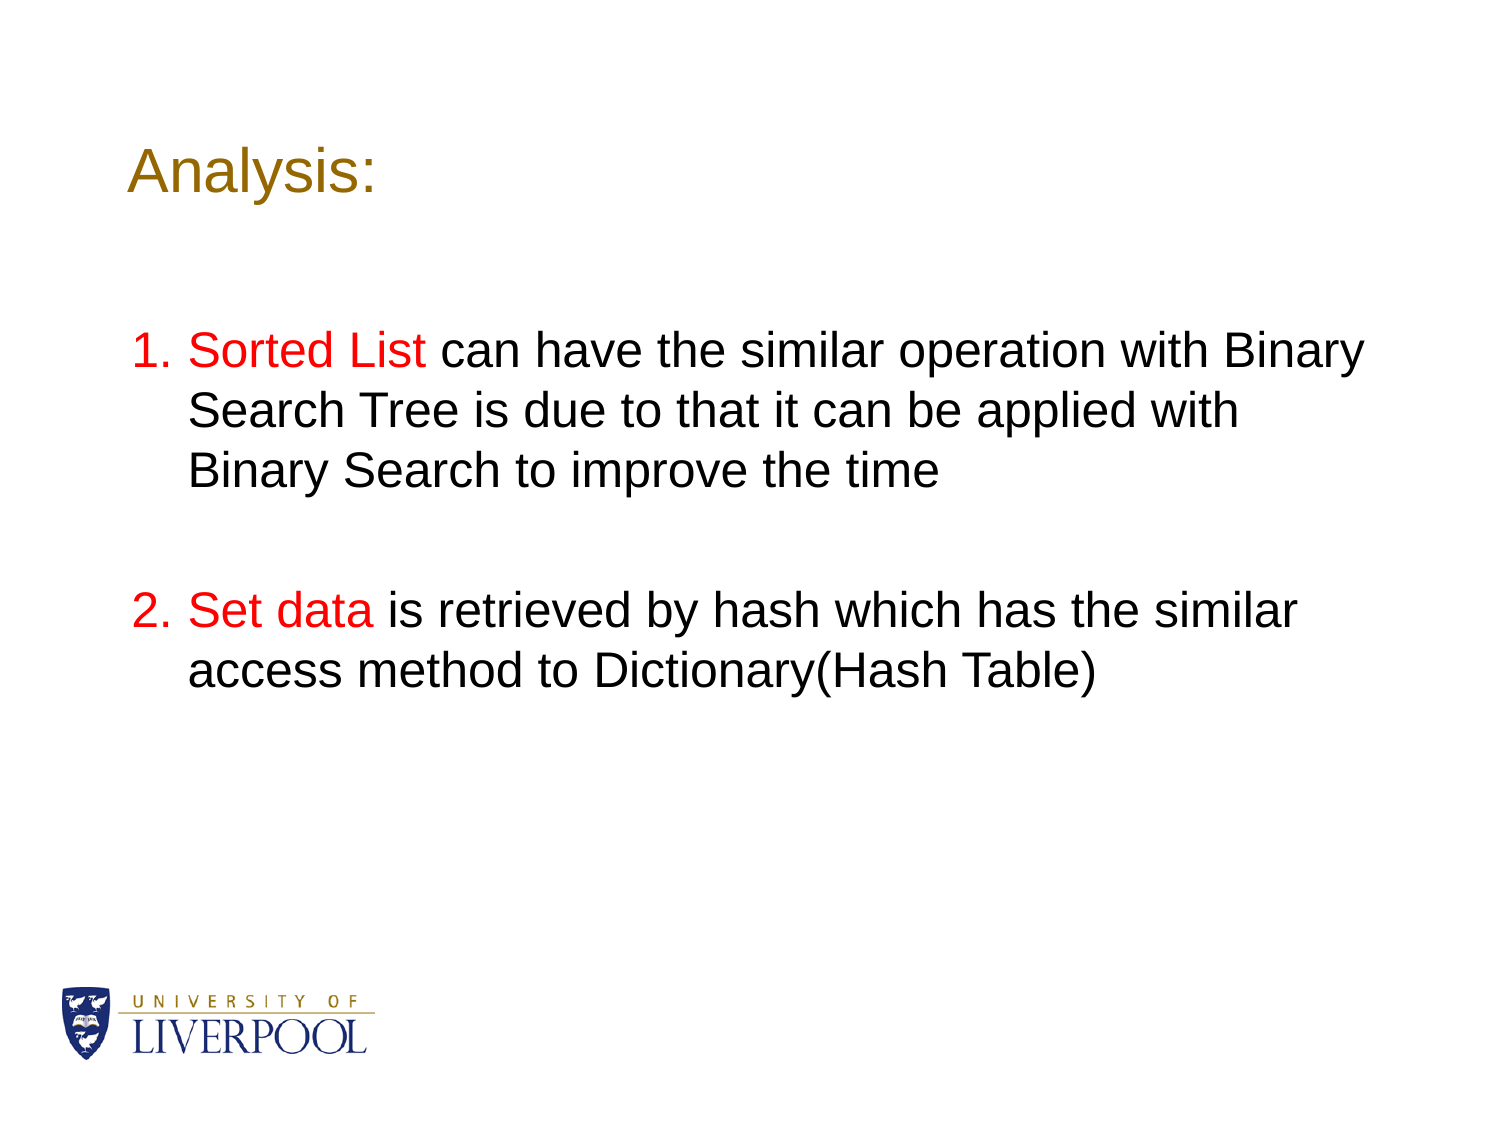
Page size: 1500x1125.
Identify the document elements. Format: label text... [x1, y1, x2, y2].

title Analysis: [112, 62, 1388, 213]
picture [62, 987, 116, 1060]
list Sorted List can have the similar operation with Binary Search Tree is due to that it can be applied with Binary Search to improve the time Set data is retrieved by hash which has the similar access method to Dictionary(Hash Table) [116, 310, 1392, 1123]
